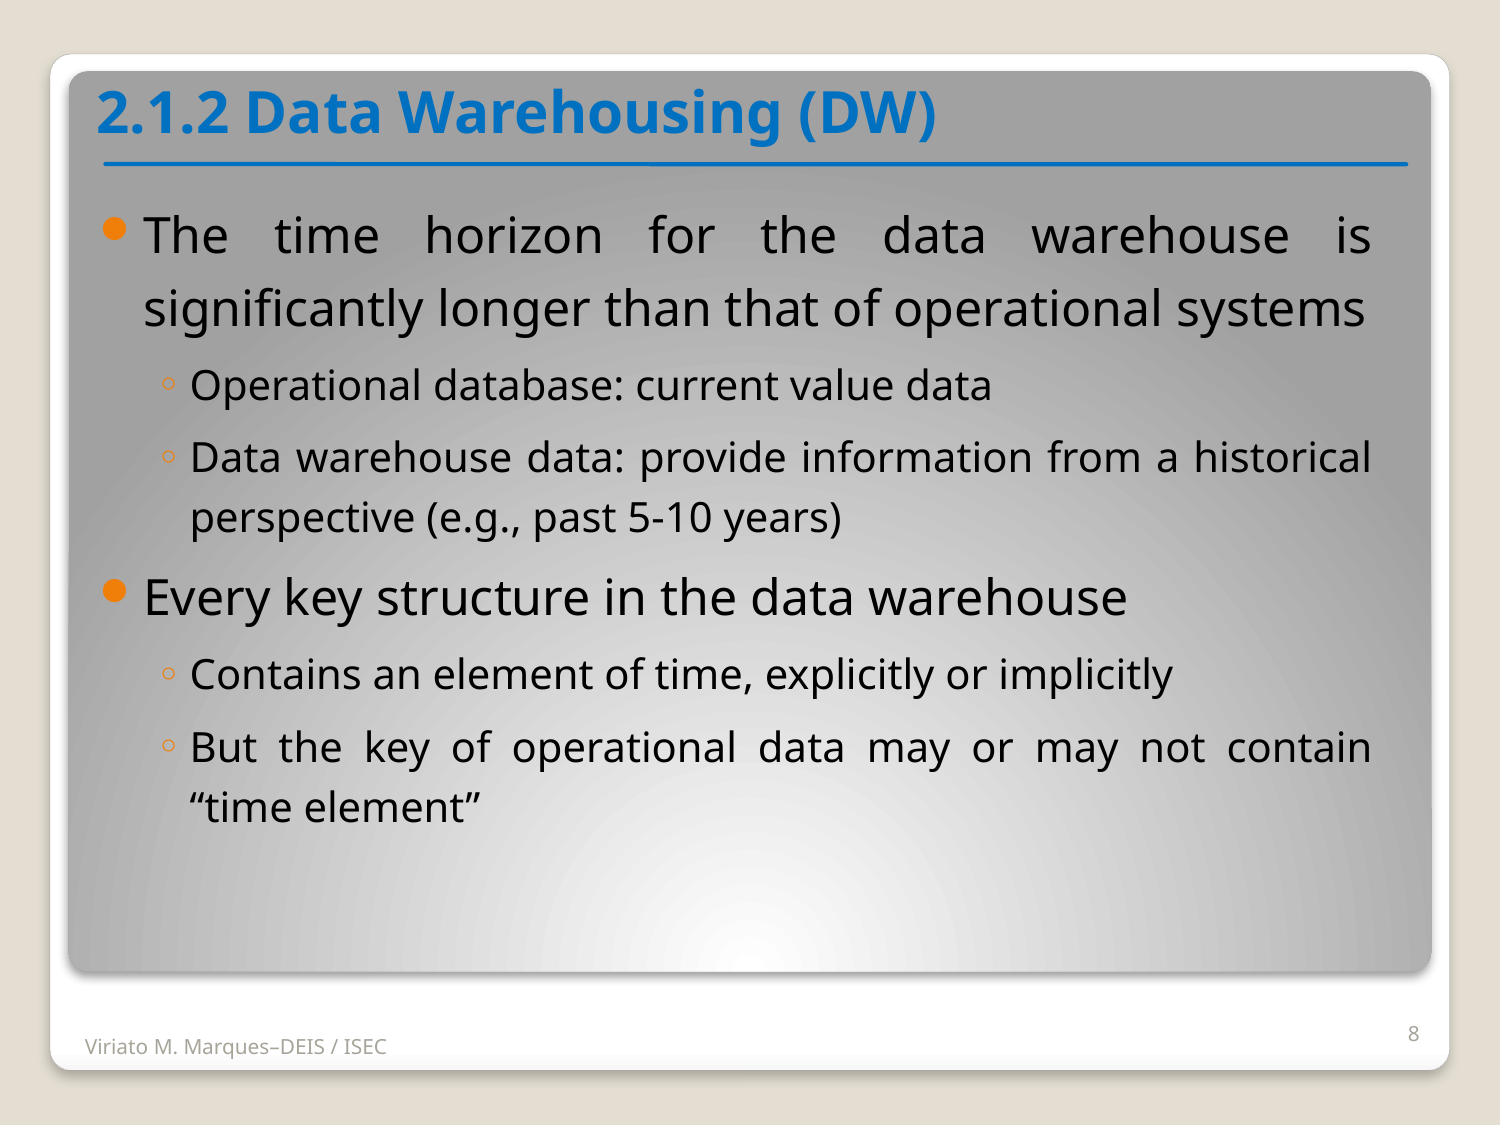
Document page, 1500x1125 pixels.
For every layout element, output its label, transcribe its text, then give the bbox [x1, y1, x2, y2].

text_box 2.1.2 Data Warehousing (DW) [82, 70, 1393, 153]
slide_number 8 [1359, 996, 1435, 1056]
text_box The time horizon for the data warehouse is significantly longer than that of operational systems Operational database: current value data Data warehouse data: provide information from a historical perspective (e.g., past 5-10 years) Every key structure in the data warehouse Contains an element of time, explicitly or implicitly But the key of operational data may or may not contain “time element” [84, 184, 1388, 997]
footer Viriato M. Marques–DEIS / ISEC [70, 1006, 692, 1067]
